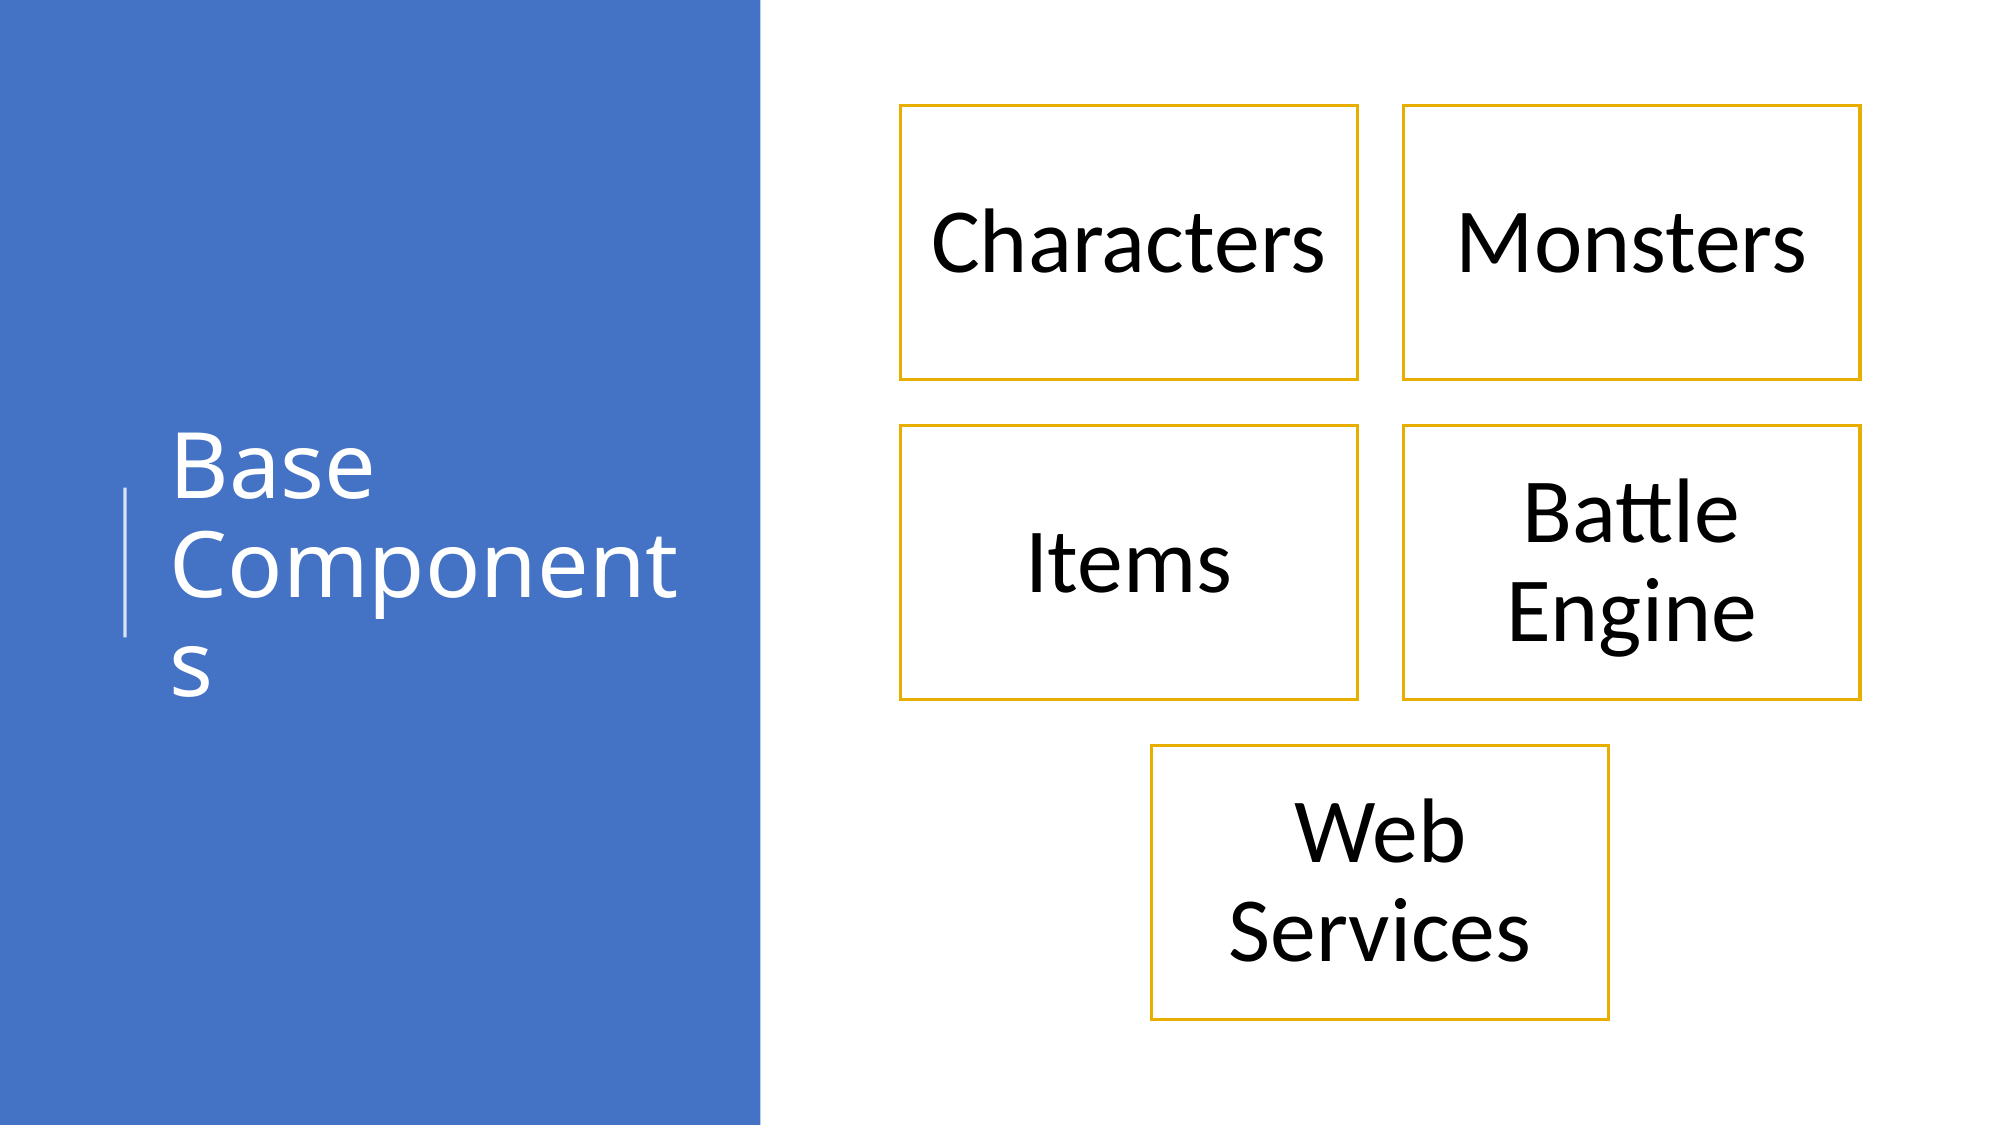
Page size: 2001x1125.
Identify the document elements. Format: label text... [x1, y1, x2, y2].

title Base Components [154, 116, 708, 1020]
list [866, 105, 1895, 1020]
text_box [0, 0, 761, 1125]
